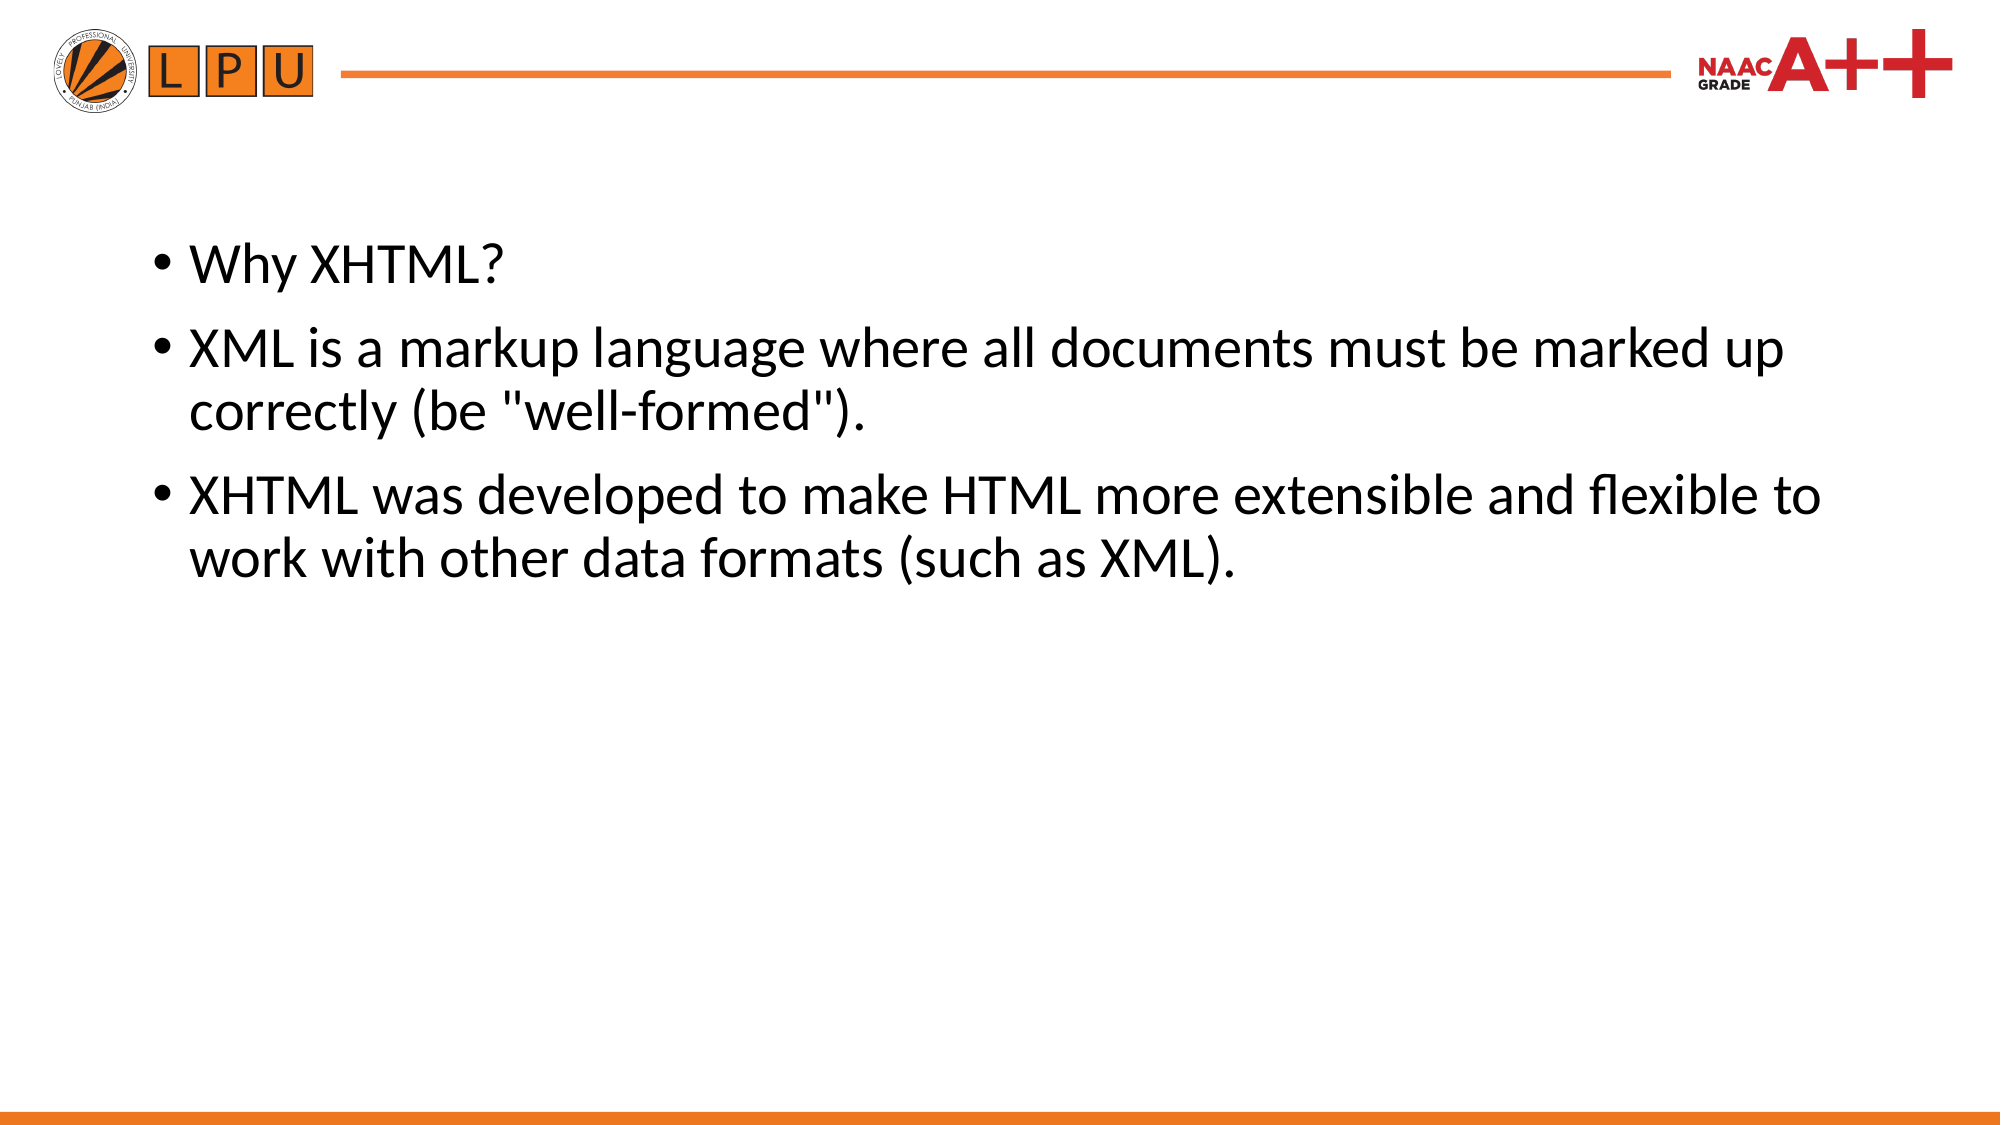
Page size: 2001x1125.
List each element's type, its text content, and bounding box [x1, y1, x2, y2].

list Why XHTML? XML is a markup language where all documents must be marked up correctly (be "well-formed"). XHTML was developed to make HTML more extensible and flexible to work with other data formats (such as XML). [137, 226, 1863, 1014]
